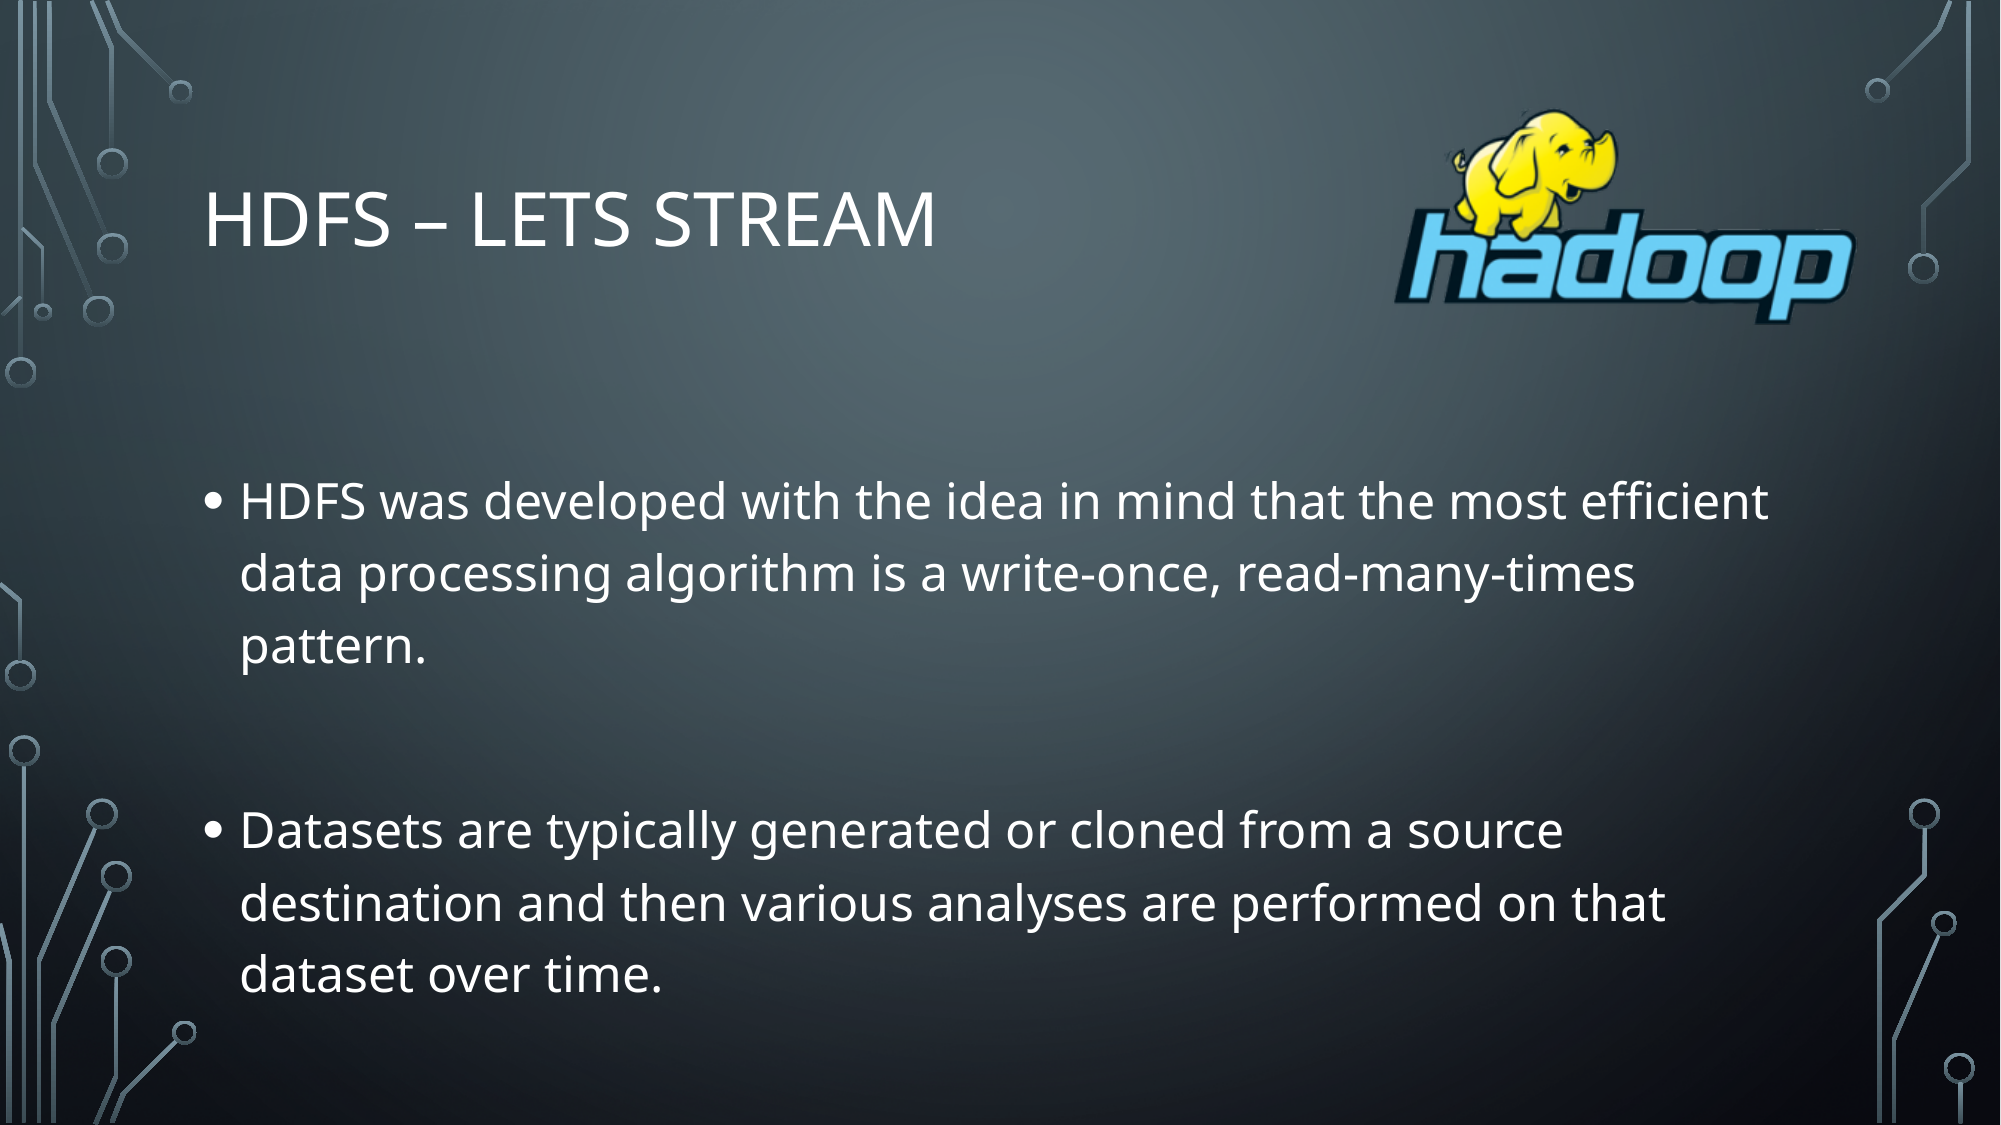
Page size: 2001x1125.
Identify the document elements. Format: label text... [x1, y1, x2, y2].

list HDFS was developed with the idea in mind that the most efficient data processing algorithm is a write-once, read-many-times pattern. Datasets are typically generated or cloned from a source destination and then various analyses are performed on that dataset over time. [187, 369, 1813, 950]
picture [1262, 16, 1975, 429]
title HDFS – Lets stream [187, 101, 1262, 344]
